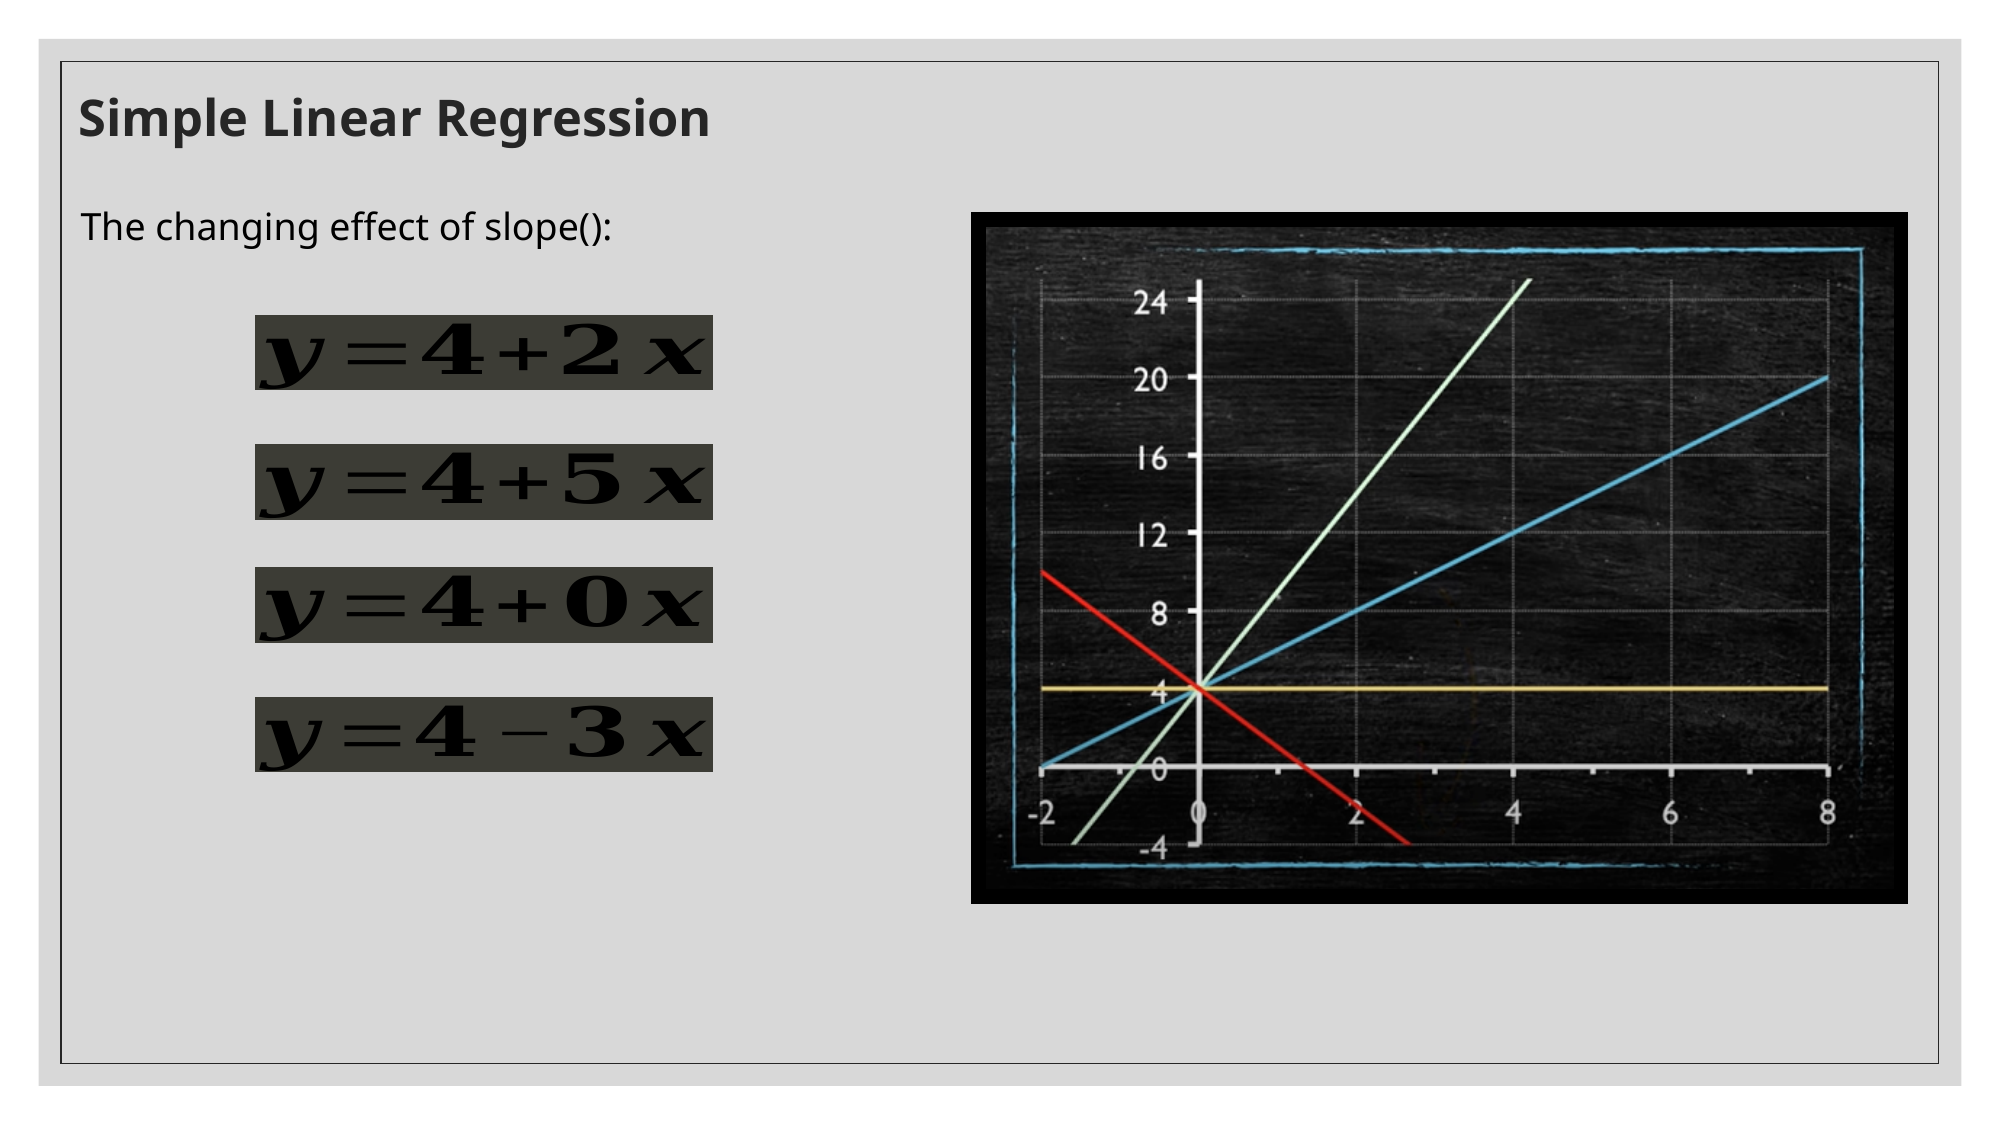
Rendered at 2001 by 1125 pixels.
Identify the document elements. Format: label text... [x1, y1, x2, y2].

picture [985, 226, 1894, 890]
title Simple Linear Regression [63, 64, 729, 177]
